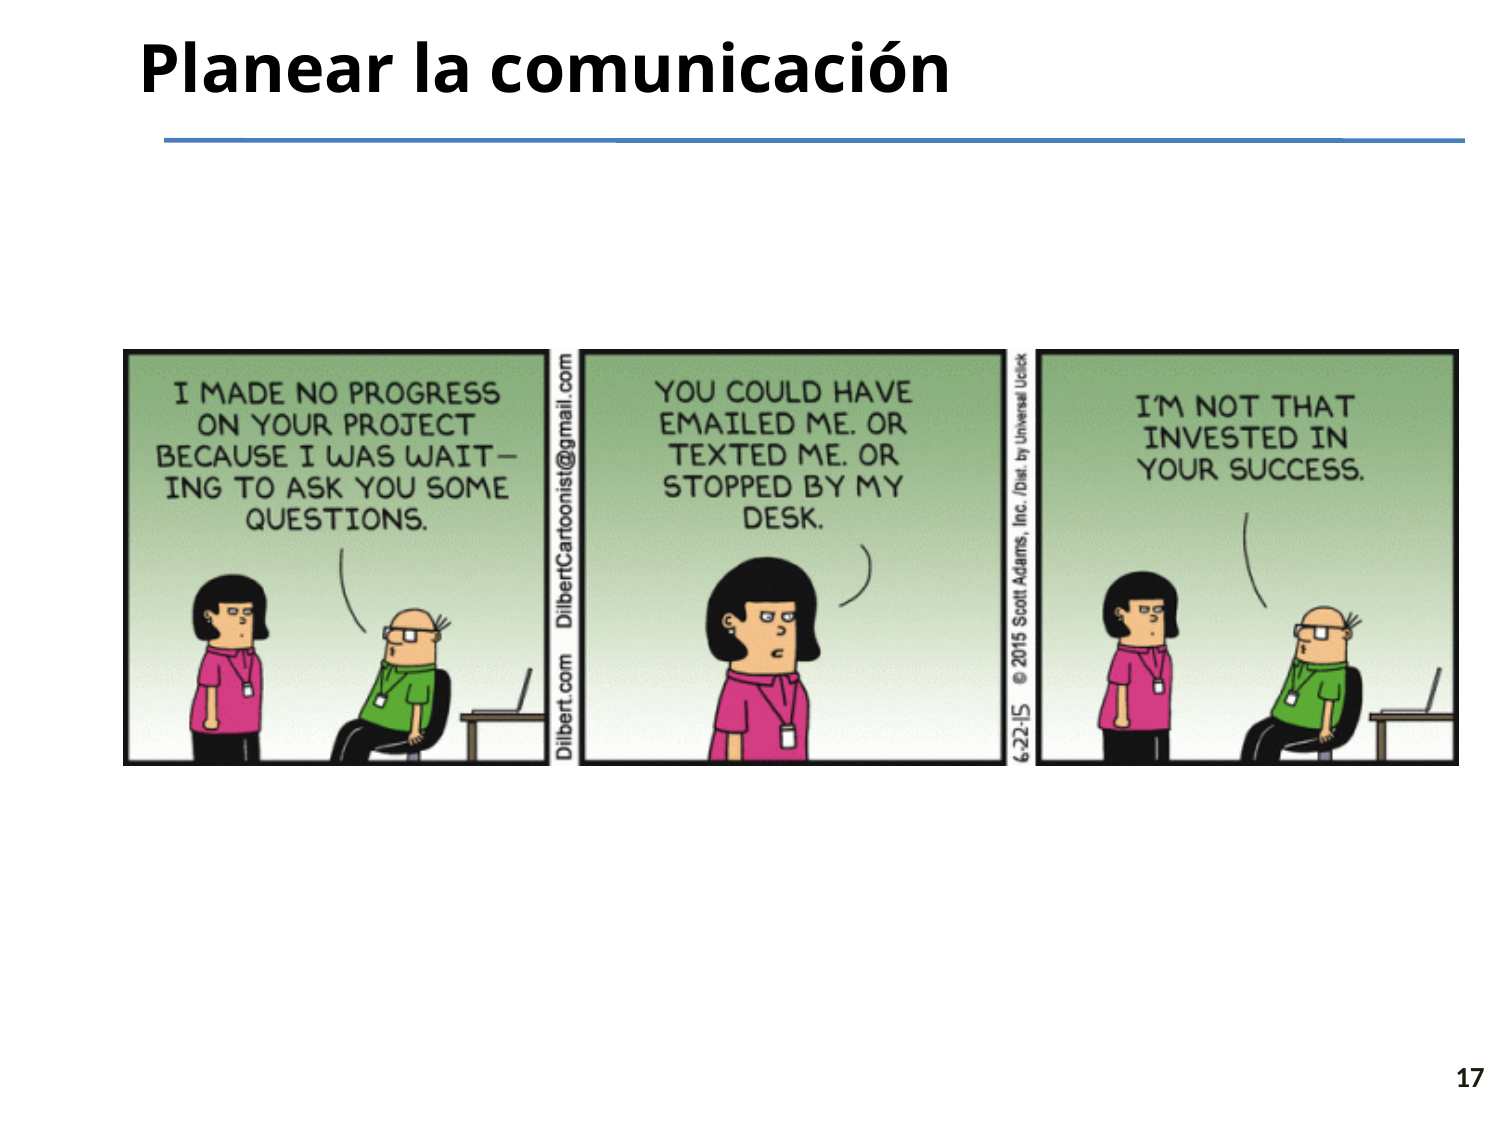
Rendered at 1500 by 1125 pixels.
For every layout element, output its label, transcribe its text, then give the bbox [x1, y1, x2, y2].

slide_number 17 [1149, 1046, 1500, 1106]
title Planear la comunicación [123, 7, 1459, 125]
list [123, 349, 1459, 766]
